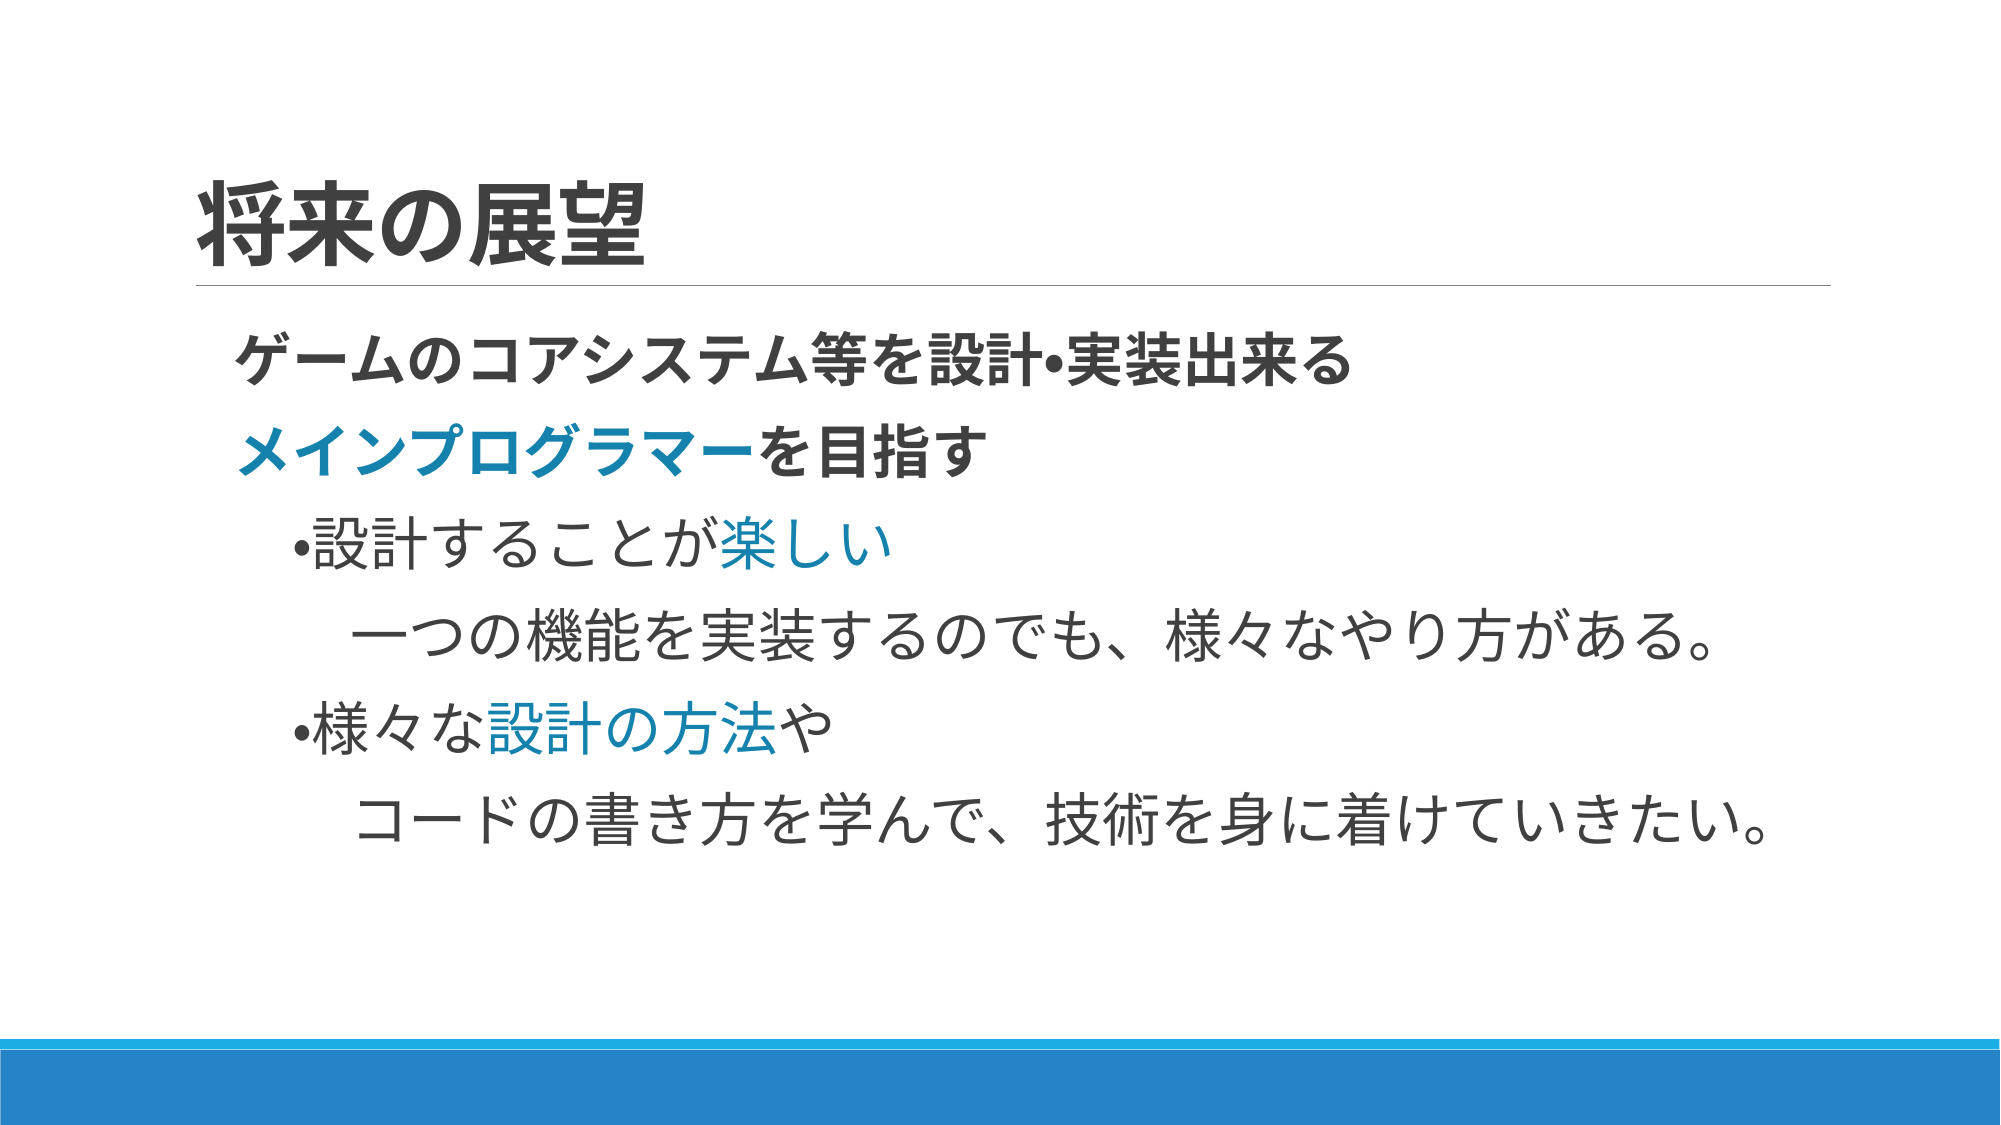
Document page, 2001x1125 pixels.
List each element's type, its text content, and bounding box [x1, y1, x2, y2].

text_box ゲームのコアシステム等を設計・実装出来る メインプログラマーを目指す ・設計することが楽しい 一つの機能を実装するのでも、様々なやり方がある。 ・様々な設計の方法や コードの書き方を学んで、技術を身に着けていきたい。 [233, 324, 1830, 1034]
title 将来の展望 [180, 47, 1830, 285]
